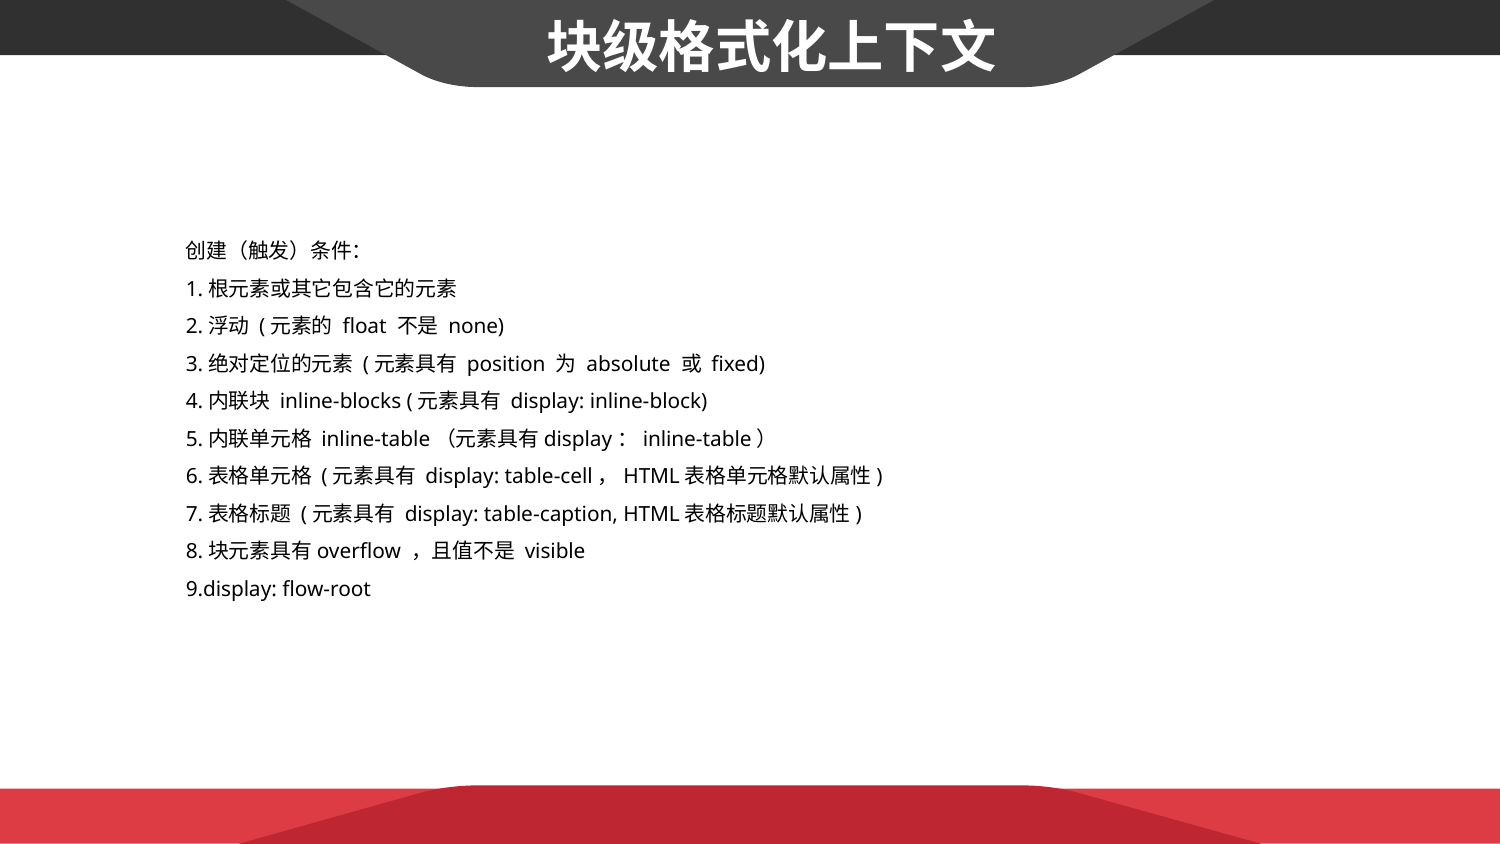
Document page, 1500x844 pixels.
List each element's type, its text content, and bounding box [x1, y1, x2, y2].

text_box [0, 785, 1500, 844]
text_box [1215, 0, 1500, 56]
text_box [0, 0, 286, 56]
text_box 创建（触发）条件： 1.根元素或其它包含它的元素 2.浮动 (元素的 float 不是 none) 3.绝对定位的元素 (元素具有 position 为 absolute 或 fixed) 4.内联块 inline-blocks (元素具有 display: inline-block) 5.内联单元格 inline-table（元素具有display：inline-table） 6.表格单元格 (元素具有 display: table-cell，HTML表格单元格默认属性) 7.表格标题 (元素具有 display: table-caption, HTML表格标题默认属性) 8.块元素具有overflow ，且值不是 visible 9.display: flow-root [171, 230, 1367, 758]
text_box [286, 0, 1215, 88]
